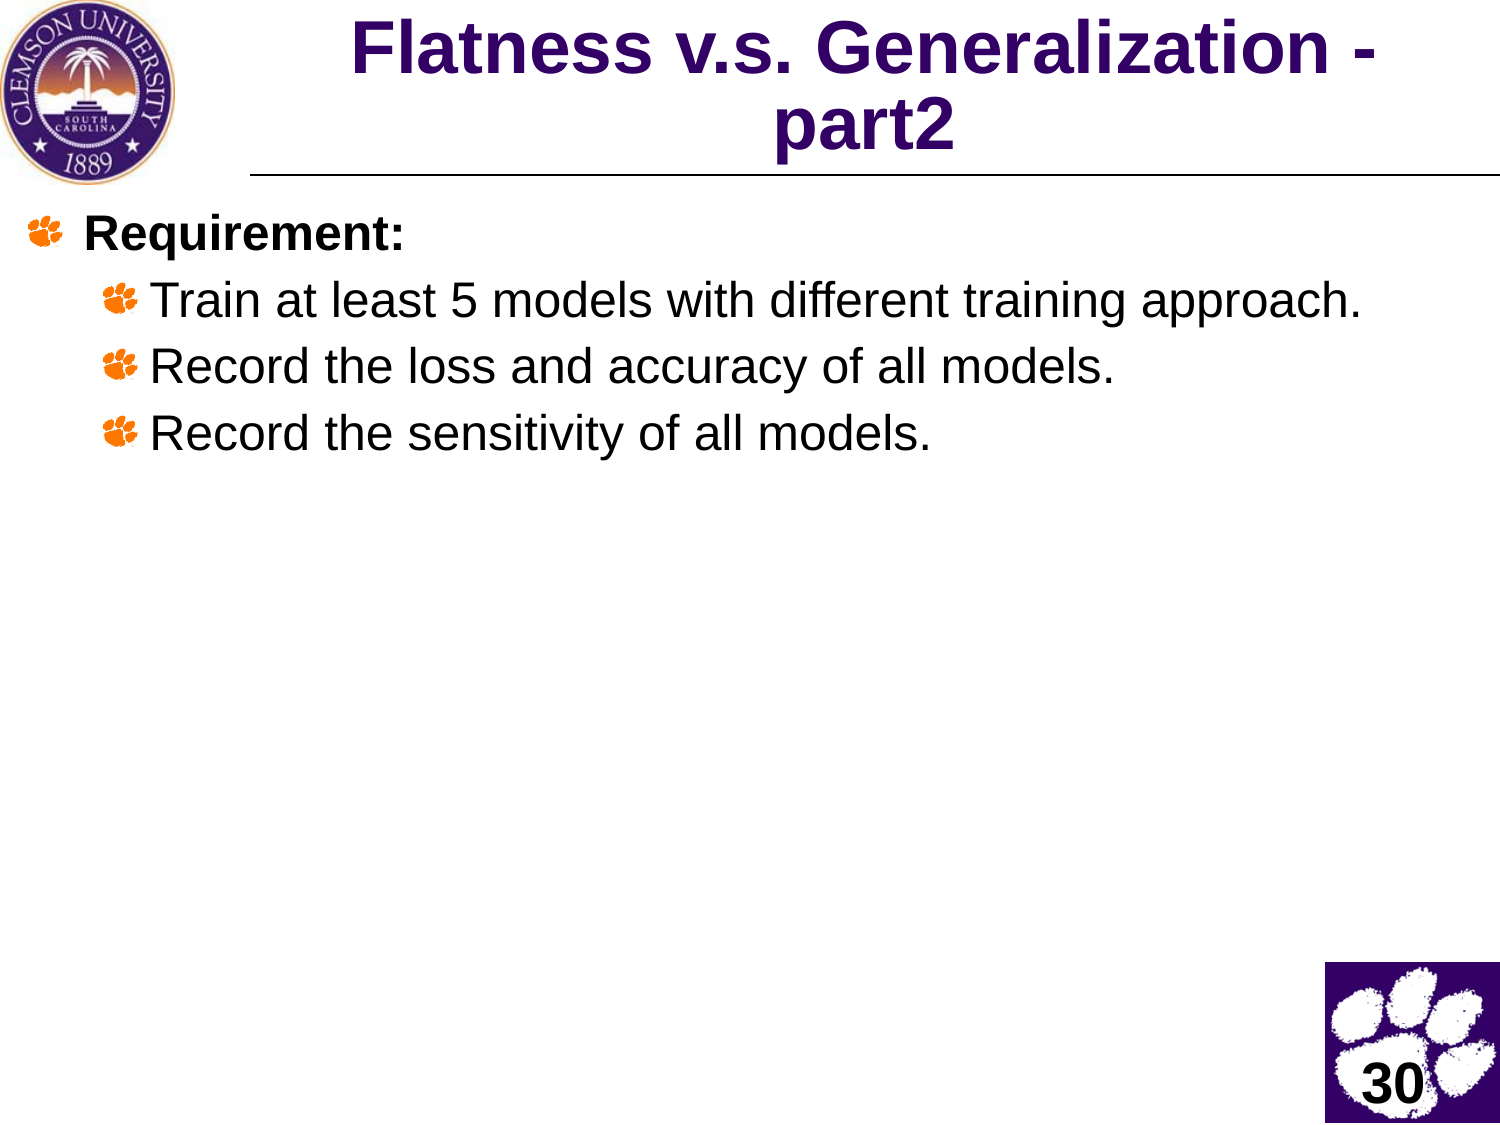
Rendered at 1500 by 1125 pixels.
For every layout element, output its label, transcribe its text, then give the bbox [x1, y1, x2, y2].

title Flatness v.s. Generalization - part2 [270, 16, 1459, 162]
list Requirement: Train at least 5 models with different training approach. Record the loss and accuracy of all models. Record the sensitivity of all models. [12, 200, 1500, 1125]
picture [102, 280, 138, 316]
picture [102, 346, 138, 382]
picture [27, 213, 63, 249]
picture [102, 413, 138, 449]
picture [0, 0, 175, 185]
